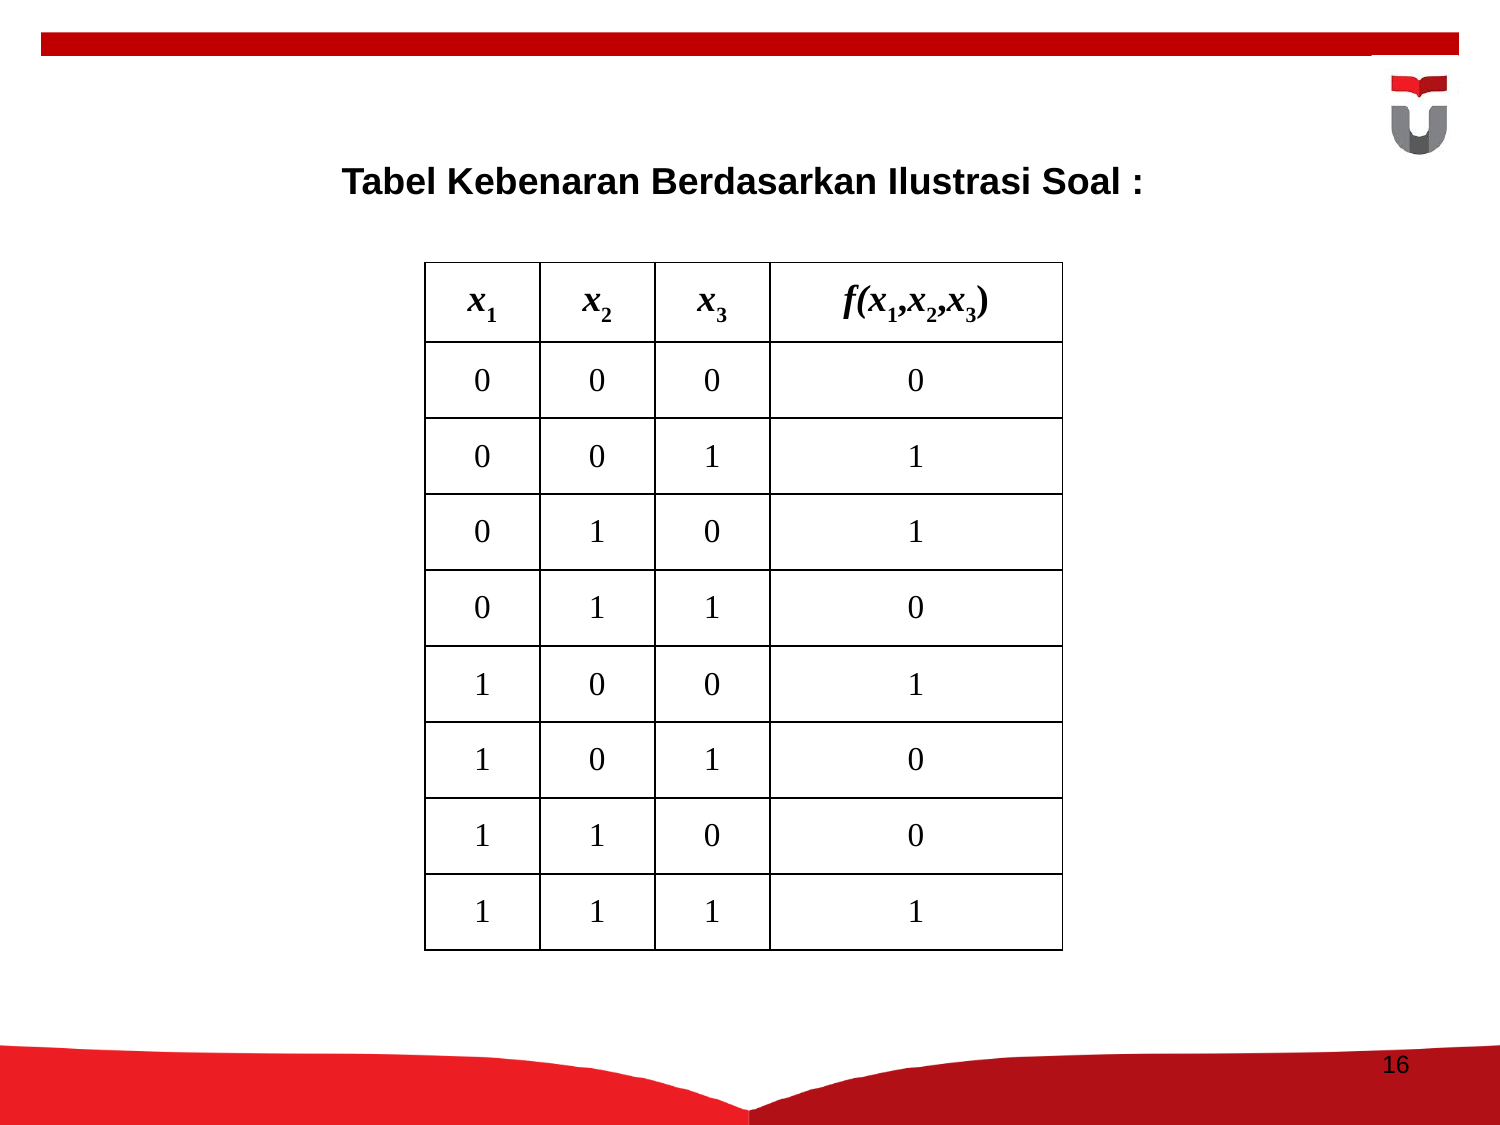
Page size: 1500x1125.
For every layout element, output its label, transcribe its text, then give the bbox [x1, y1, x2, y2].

table_cell 1 [771, 419, 1062, 493]
picture [0, 1036, 1500, 1125]
table_cell 1 [426, 647, 539, 721]
table_cell 0 [426, 495, 539, 569]
table_cell 0 [426, 571, 539, 645]
table_cell 0 [541, 723, 654, 797]
table_cell 1 [426, 723, 539, 797]
picture [1371, 55, 1459, 174]
table_cell 0 [771, 343, 1062, 417]
table_cell 0 [656, 343, 769, 417]
table_cell 1 [771, 495, 1062, 569]
table_cell 0 [771, 571, 1062, 645]
table_header x3 [656, 263, 769, 341]
table_cell 0 [771, 723, 1062, 797]
table_cell 0 [426, 343, 539, 417]
table_cell 1 [541, 571, 654, 645]
table_cell 1 [656, 419, 769, 493]
table_header x2 [541, 263, 654, 341]
table_cell 0 [656, 647, 769, 721]
table_header f(x1,x2,x3) [771, 263, 1062, 341]
table_cell 1 [426, 875, 539, 949]
table_cell 0 [771, 799, 1062, 873]
table_cell 1 [771, 647, 1062, 721]
table_cell 1 [541, 875, 654, 949]
text_box Tabel Kebenaran Berdasarkan Ilustrasi Soal : [326, 149, 1160, 210]
table_cell 1 [541, 799, 654, 873]
table_cell 0 [656, 799, 769, 873]
table_cell 1 [656, 875, 769, 949]
table_cell 1 [656, 723, 769, 797]
table_cell 0 [541, 419, 654, 493]
table_header x1 [426, 263, 539, 341]
table_cell 0 [656, 495, 769, 569]
slide_number 16 [1074, 1024, 1425, 1103]
table_cell 1 [541, 495, 654, 569]
table_cell 0 [541, 647, 654, 721]
table_cell 0 [541, 343, 654, 417]
table_cell 1 [771, 875, 1062, 949]
table_cell 1 [656, 571, 769, 645]
table_cell 1 [426, 799, 539, 873]
table_cell 0 [426, 419, 539, 493]
